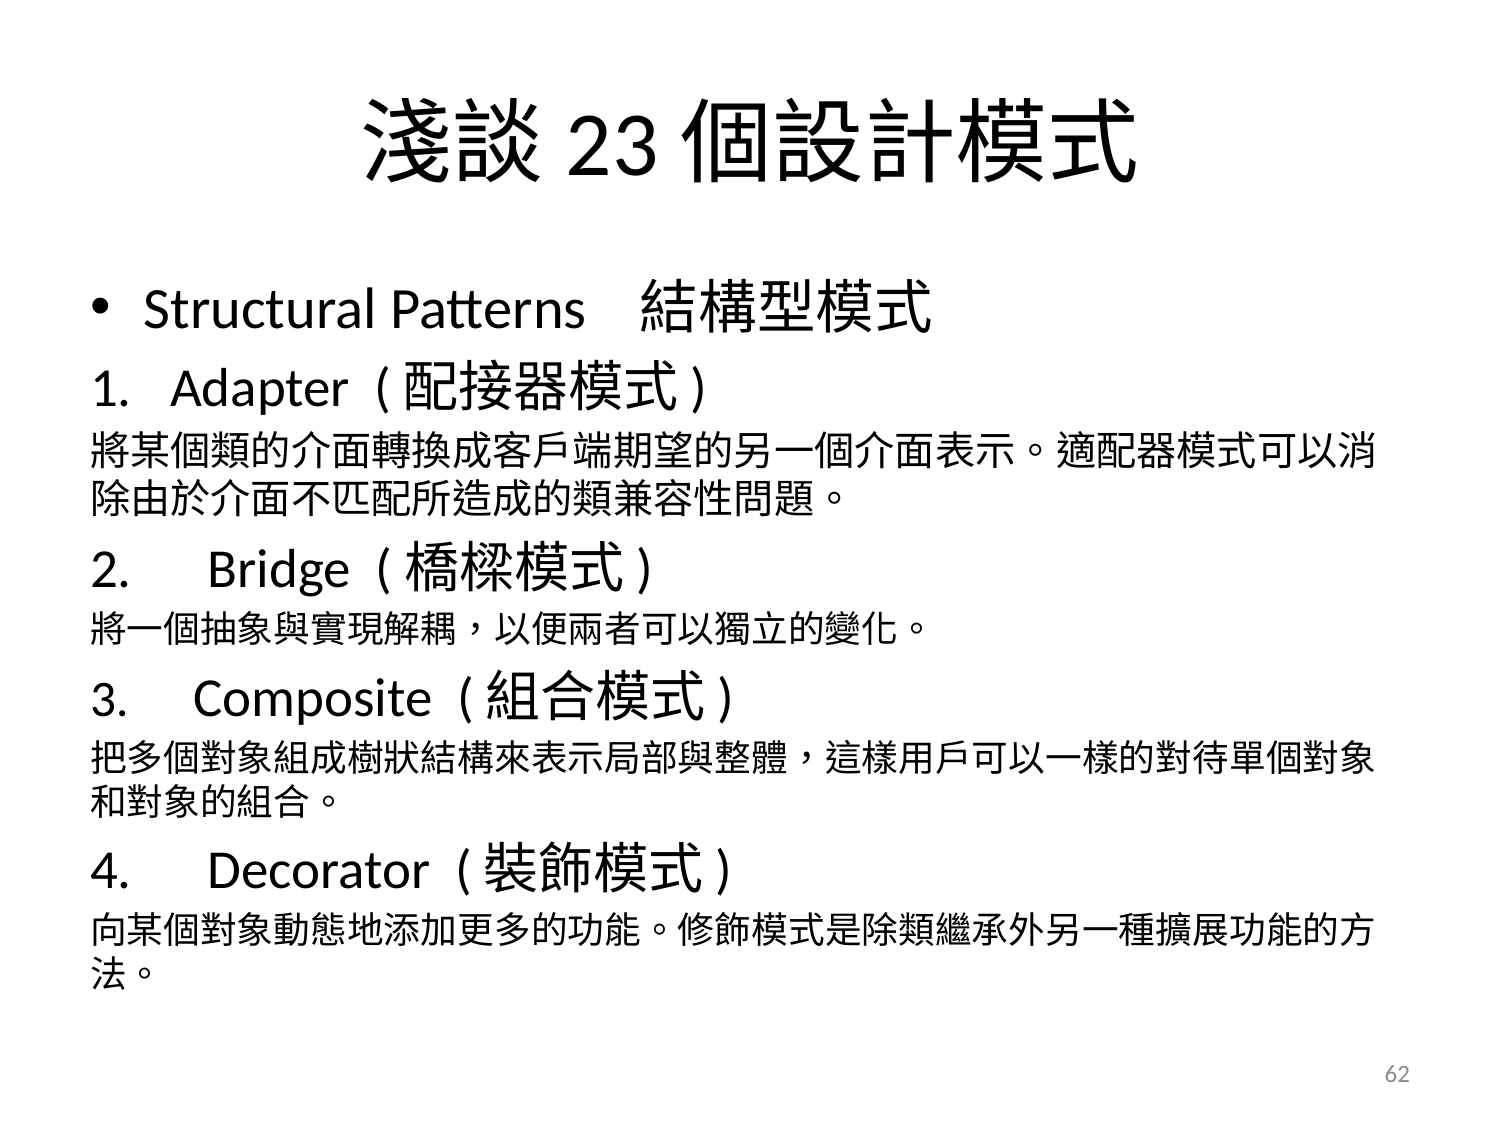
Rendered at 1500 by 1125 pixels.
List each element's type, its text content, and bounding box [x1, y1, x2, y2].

list Structural Patterns 結構型模式 Adapter (配接器模式) 將某個類的介面轉換成客戶端期望的另一個介面表示。適配器模式可以消除由於介面不匹配所造成的類兼容性問題。 Bridge (橋樑模式) 將一個抽象與實現解耦，以便兩者可以獨立的變化。 Composite (組合模式) 把多個對象組成樹狀結構來表示局部與整體，這樣用戶可以一樣的對待單個對象和對象的組合。 Decorator (裝飾模式) 向某個對象動態地添加更多的功能。修飾模式是除類繼承外另一種擴展功能的方法。 [75, 262, 1425, 1005]
title 淺談23個設計模式 [75, 45, 1425, 233]
slide_number 62 [1074, 1042, 1425, 1103]
